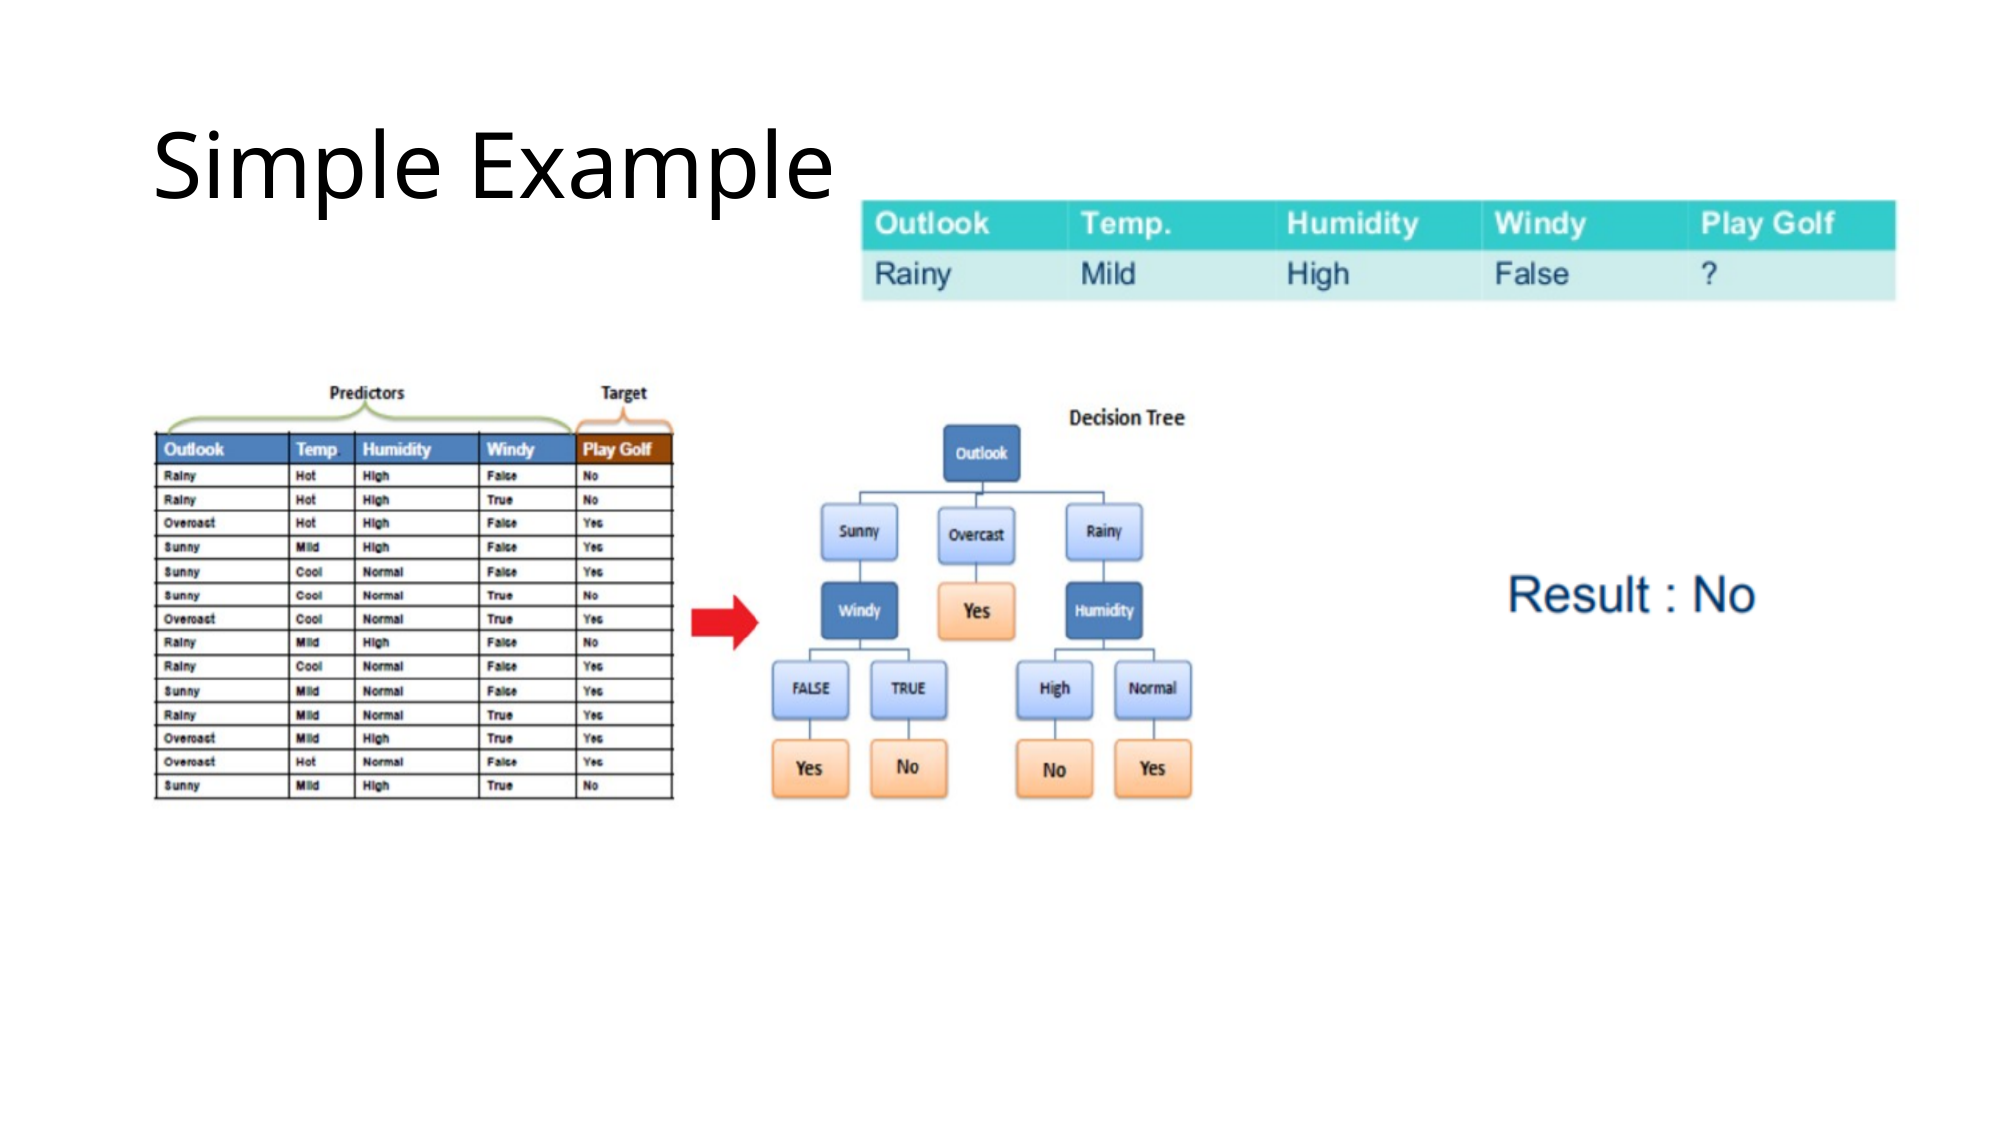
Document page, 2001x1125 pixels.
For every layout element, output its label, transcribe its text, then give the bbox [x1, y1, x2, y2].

picture [1495, 544, 1775, 646]
picture [856, 199, 1919, 311]
picture [150, 343, 1199, 848]
title Simple Example [137, 59, 1863, 278]
